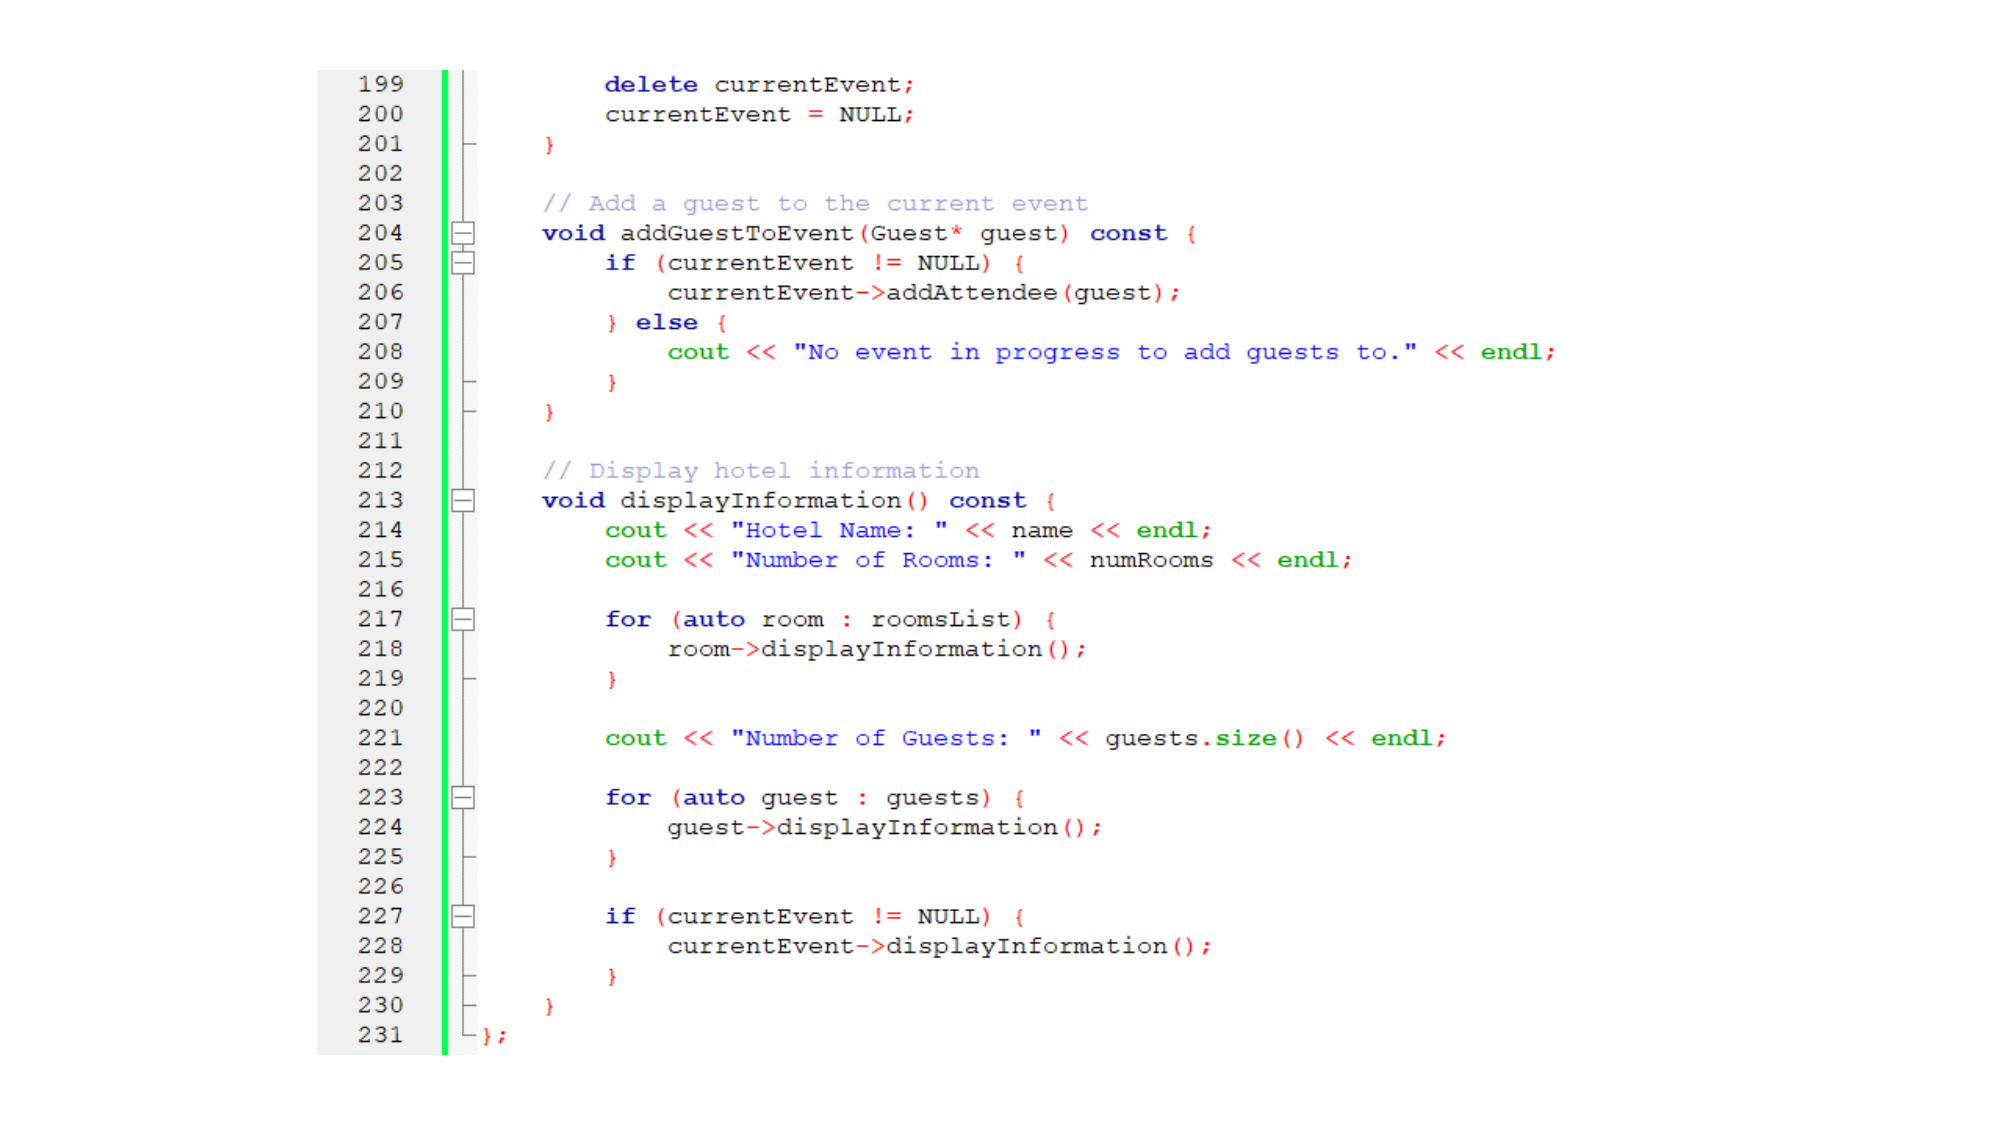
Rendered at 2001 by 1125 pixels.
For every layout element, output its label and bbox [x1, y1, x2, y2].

picture [317, 70, 1683, 1055]
